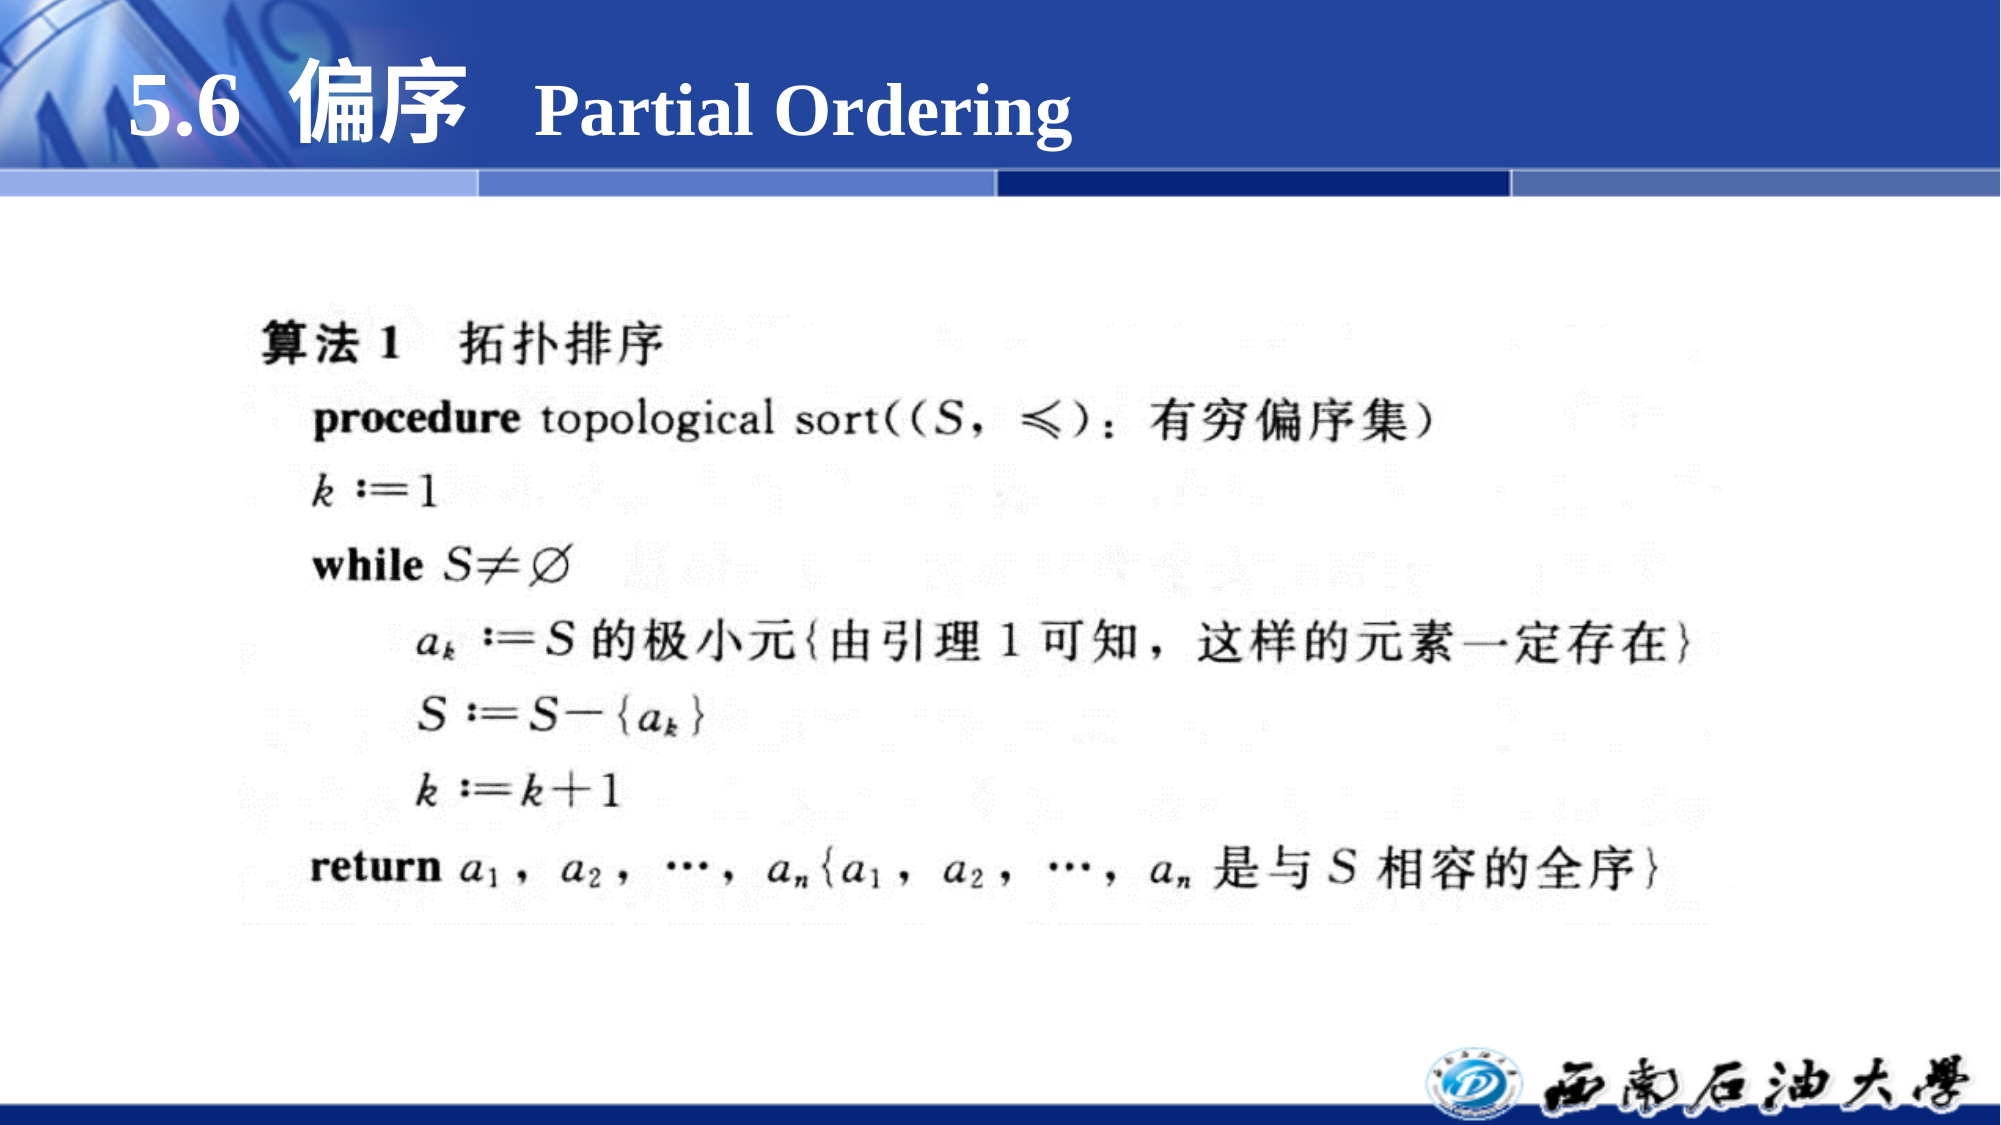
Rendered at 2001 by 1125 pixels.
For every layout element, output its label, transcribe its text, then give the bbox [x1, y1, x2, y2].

text_box 5.6 偏序 Partial Ordering [112, 0, 1350, 213]
picture [0, 0, 2001, 1125]
